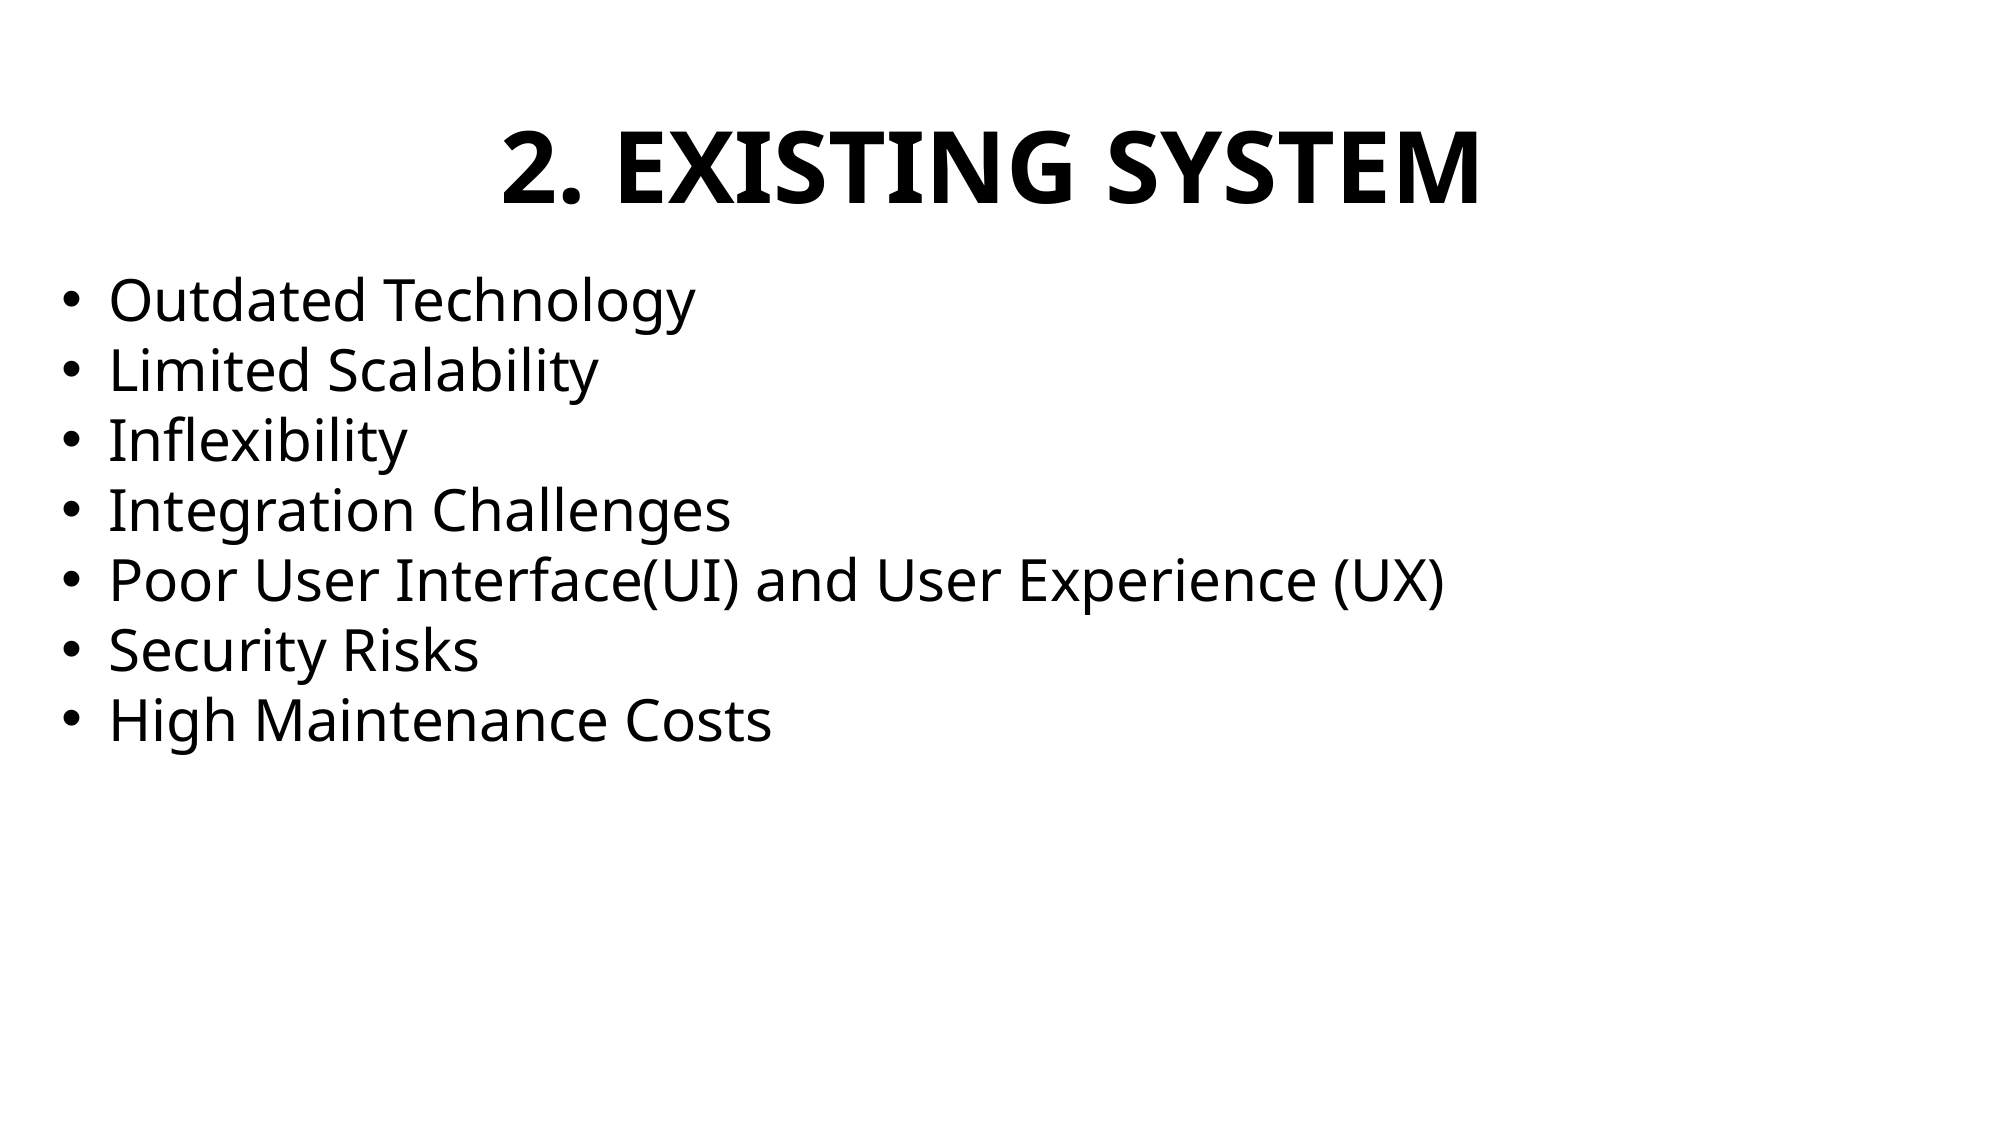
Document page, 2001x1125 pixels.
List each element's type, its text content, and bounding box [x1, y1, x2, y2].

text_box 2. EXISTING SYSTEM [191, 62, 1796, 255]
text_box Outdated Technology Limited Scalability Inflexibility Integration Challenges Poor User Interface(UI) and User Experience (UX) Security Risks High Maintenance Costs [46, 255, 1982, 831]
